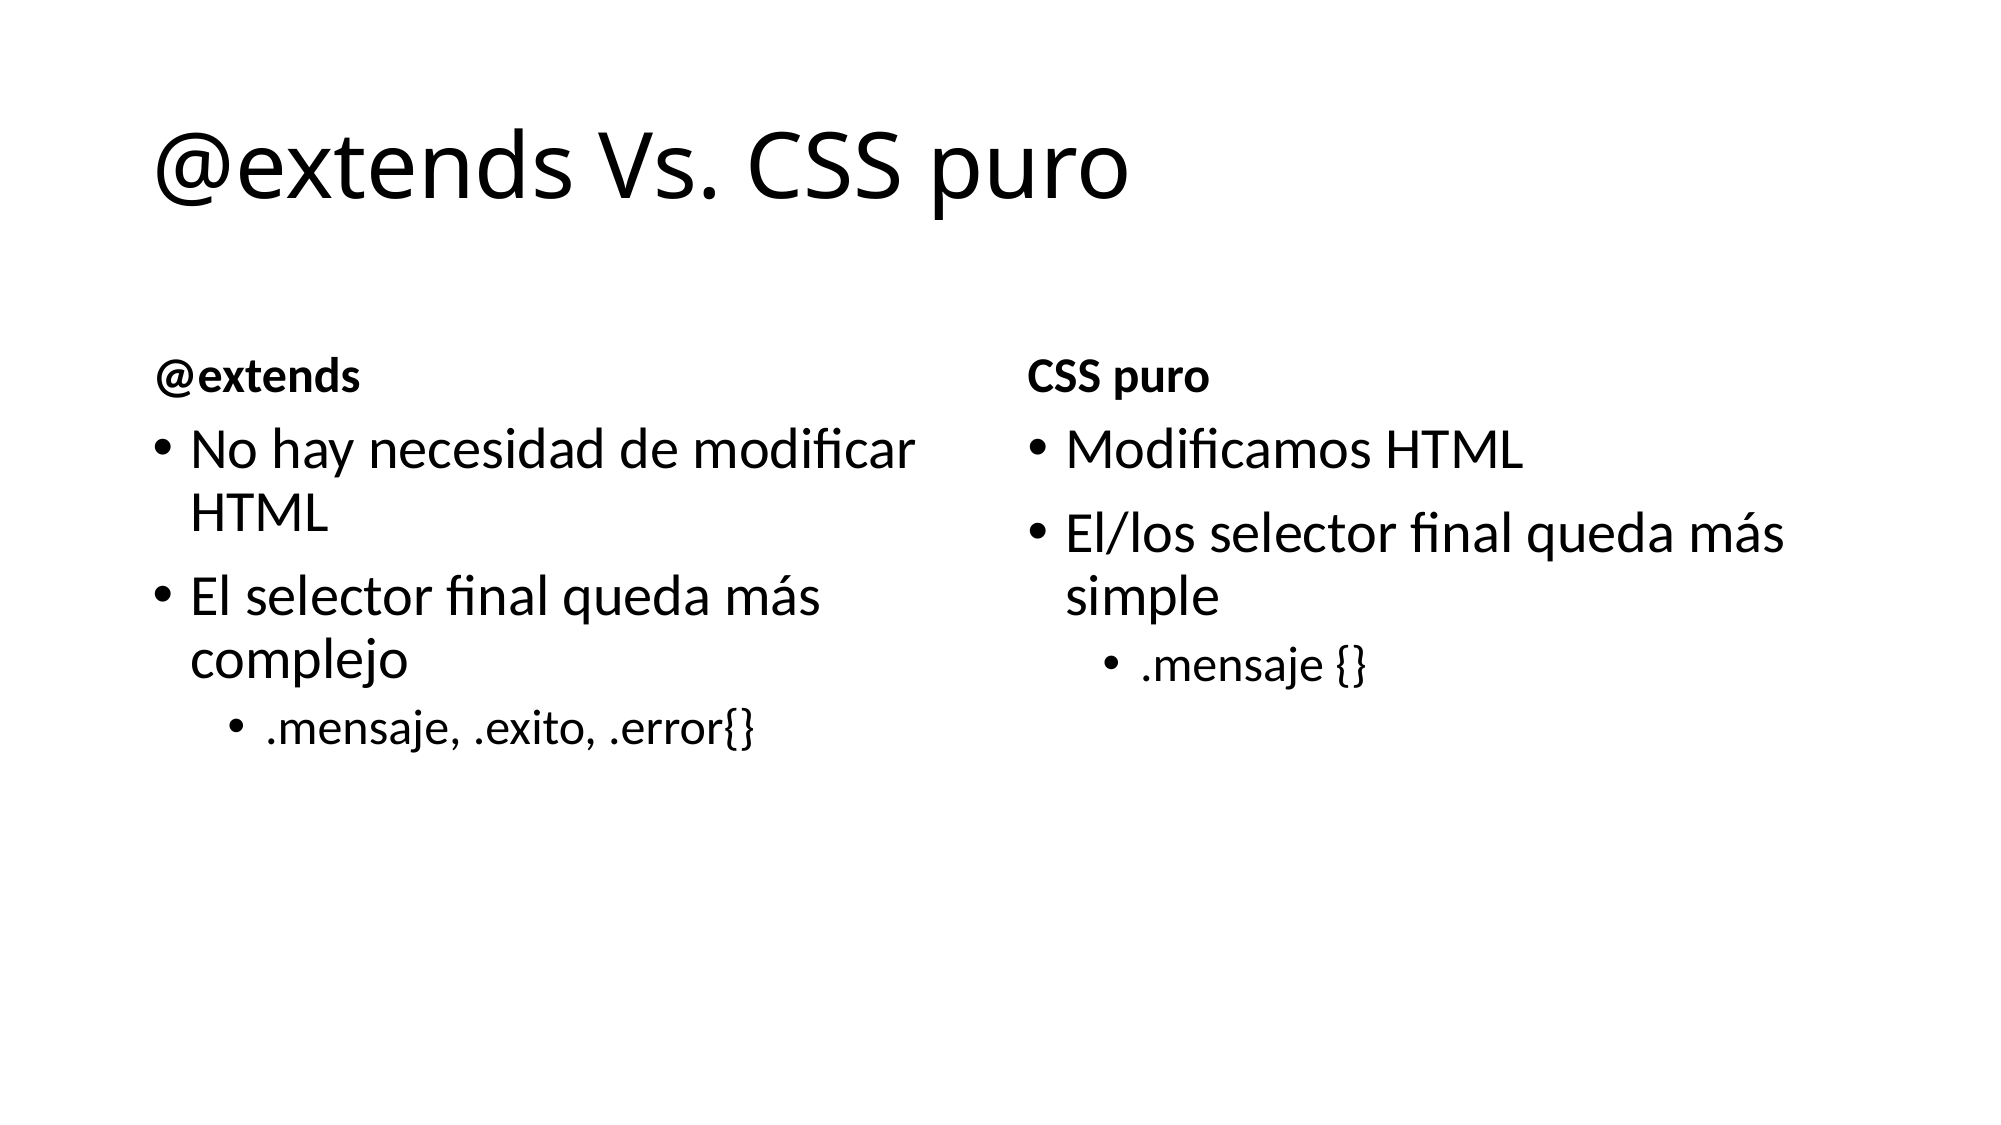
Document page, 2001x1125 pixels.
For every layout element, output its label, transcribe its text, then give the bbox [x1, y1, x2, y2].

list CSS puro [1012, 275, 1863, 410]
title @extends Vs. CSS puro [137, 59, 1863, 278]
list @extends [137, 275, 984, 410]
list Modificamos HTML El/los selector final queda más simple .mensaje {} [1012, 410, 1863, 1016]
list No hay necesidad de modificar HTML El selector final queda más complejo .mensaje, .exito, .error{} [137, 410, 984, 1016]
